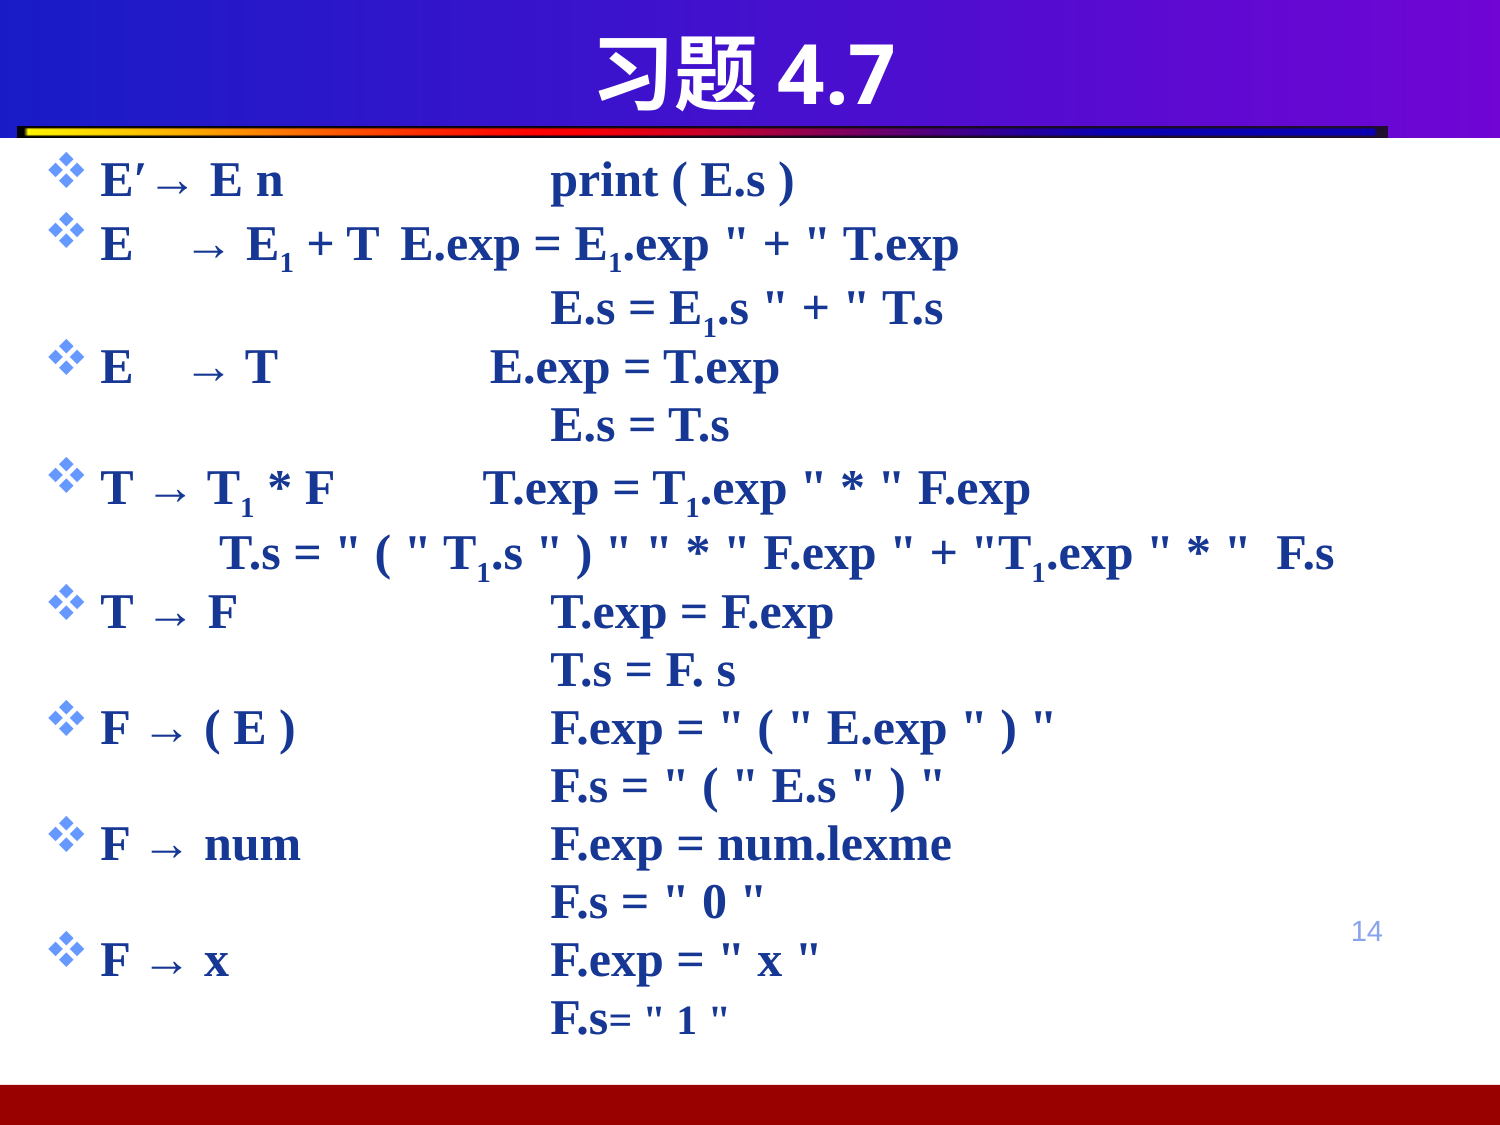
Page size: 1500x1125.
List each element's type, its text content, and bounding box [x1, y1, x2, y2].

picture [17, 126, 1388, 138]
list E′→ E n print ( E.s ) E → E1 + T E.exp = E1.exp " + " T.exp E.s = E1.s " + " T.s E → T E.exp = T.exp E.s = T.s T → T1 * F T.exp = T1.exp " * " F.exp T.s = " ( " T1.s " ) " " * " F.exp " + "T1.exp " * " F.s T → F T.exp = F.exp T.s = F. s F → ( E ) F.exp = " ( " E.exp " ) " F.s = " ( " E.s " ) " F → num F.exp = num.lexme F.s = " 0 " F → x F.exp = " x " F.s= " 1 " [29, 150, 1489, 1071]
slide_number 14 [1234, 904, 1500, 1118]
title 习题4.7 [49, 24, 1438, 118]
